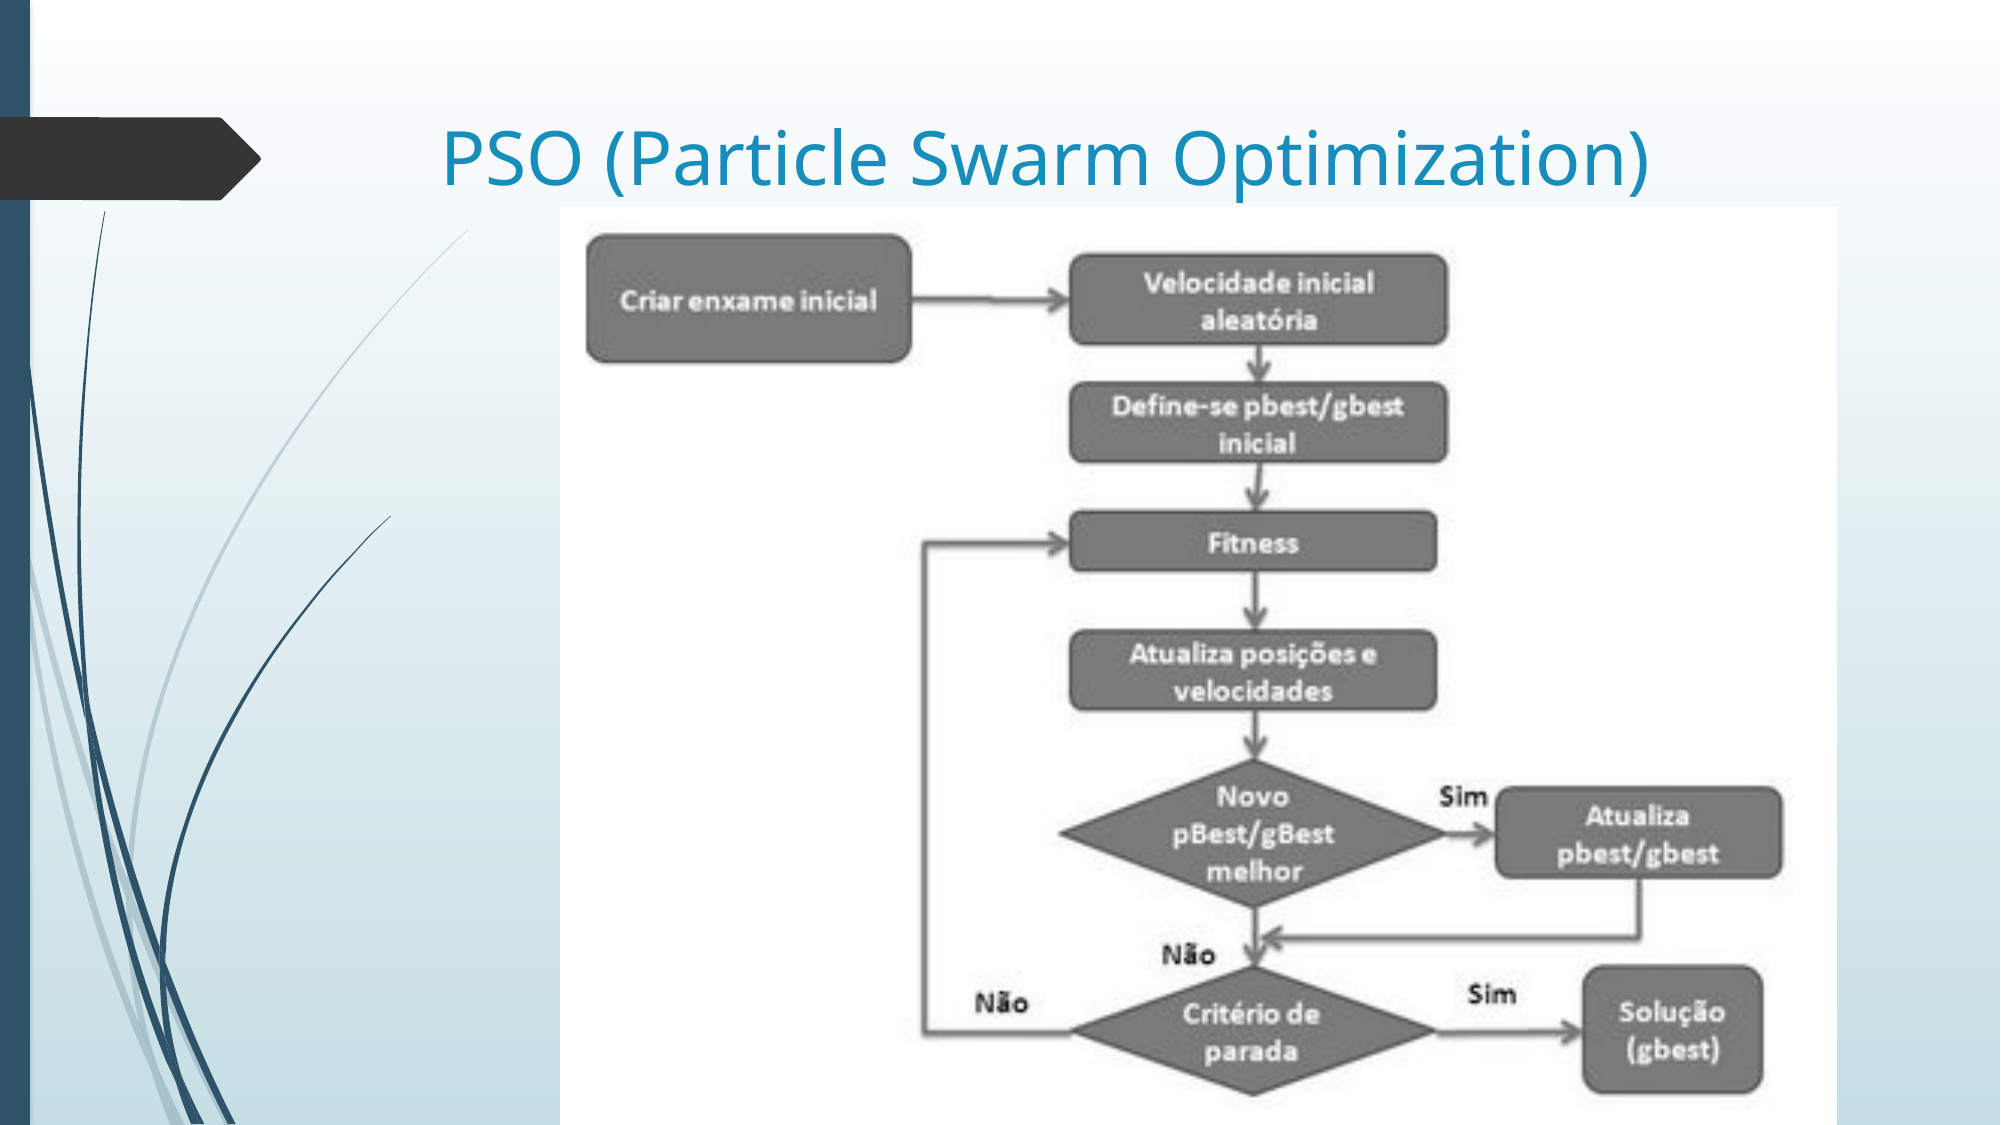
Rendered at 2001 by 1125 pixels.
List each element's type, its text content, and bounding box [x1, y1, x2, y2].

picture [559, 207, 1838, 1125]
title PSO (Particle Swarm Optimization) [425, 102, 1888, 313]
